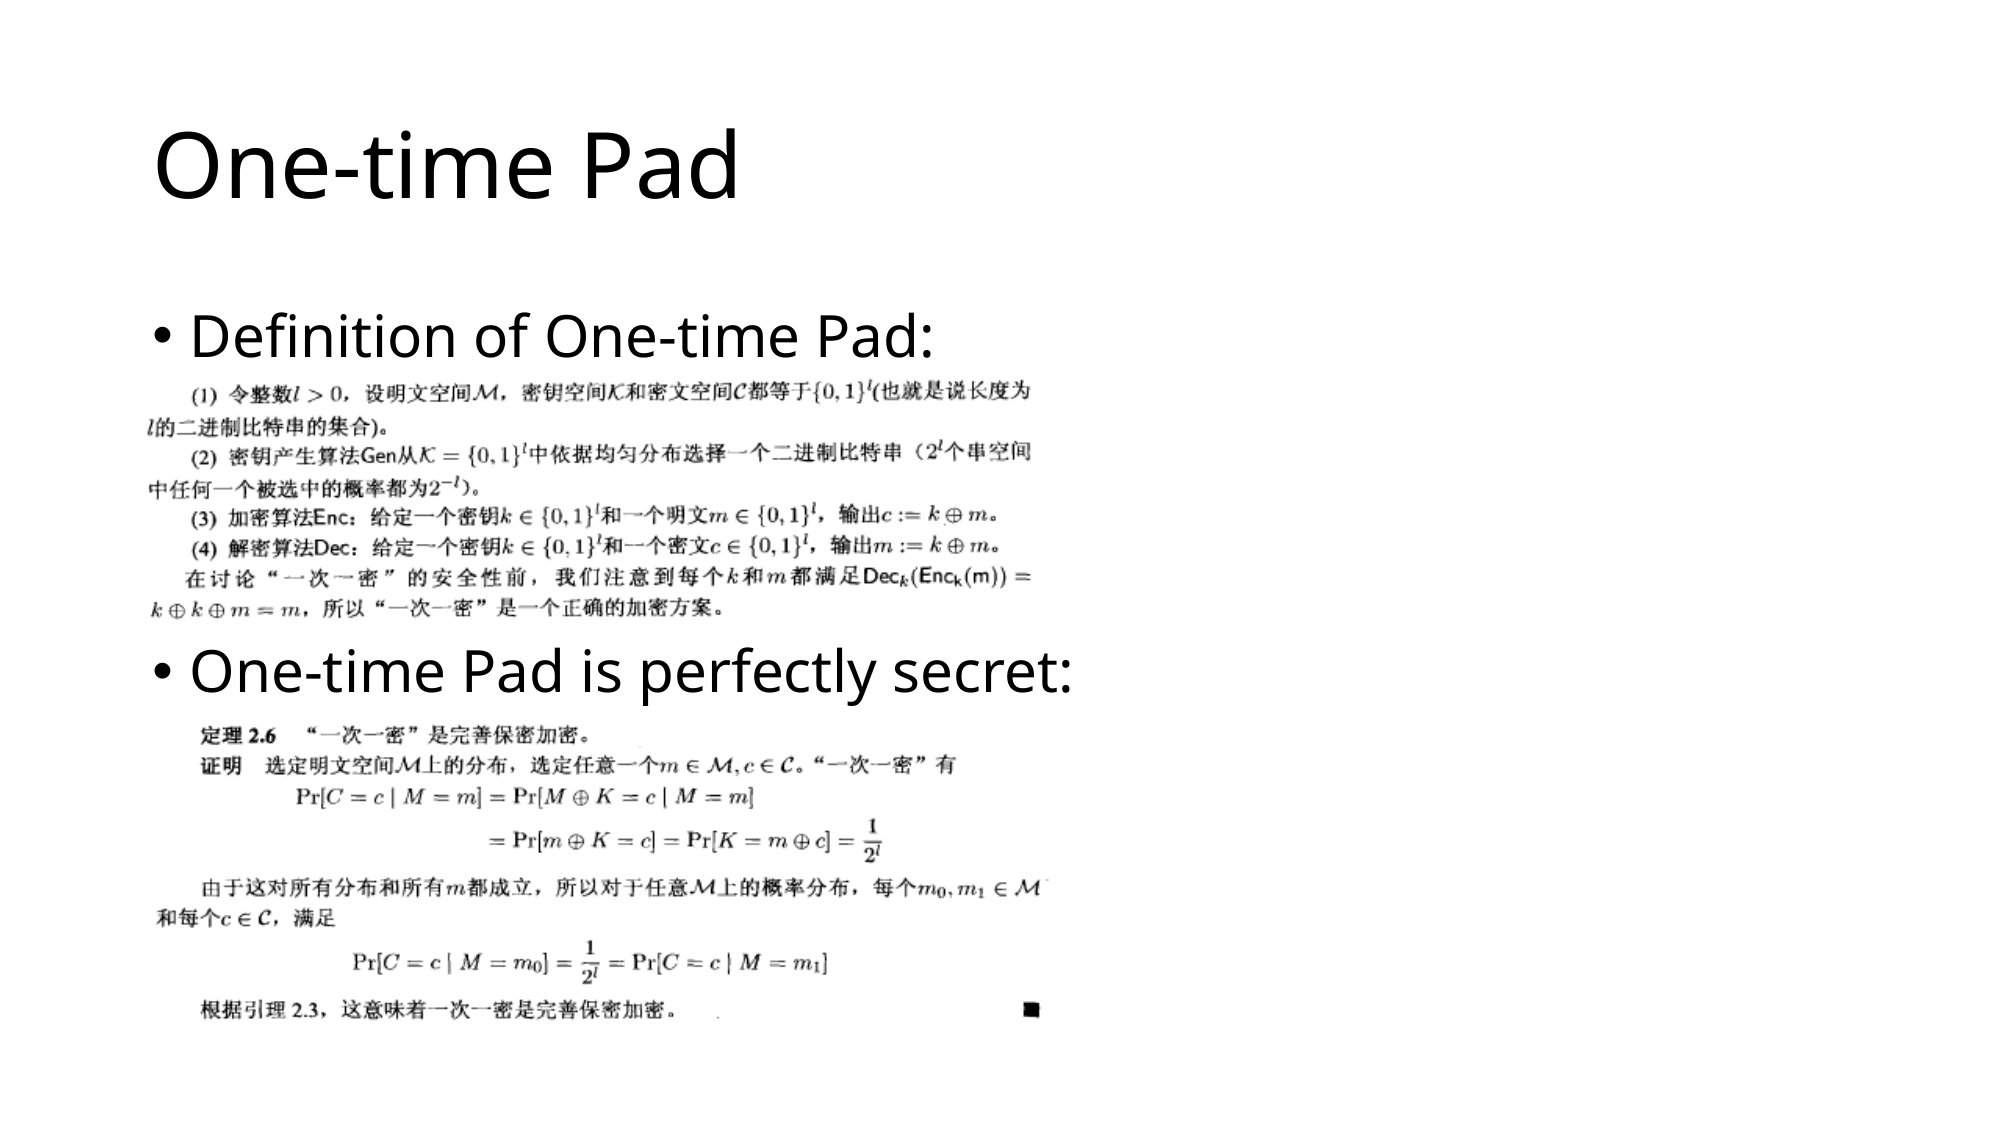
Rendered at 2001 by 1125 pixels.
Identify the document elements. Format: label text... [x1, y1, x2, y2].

list Definition of One-time Pad: One-time Pad is perfectly secret: [137, 299, 1863, 1014]
picture [137, 377, 1046, 627]
title One-time Pad [137, 59, 1863, 278]
picture [137, 720, 1052, 1025]
